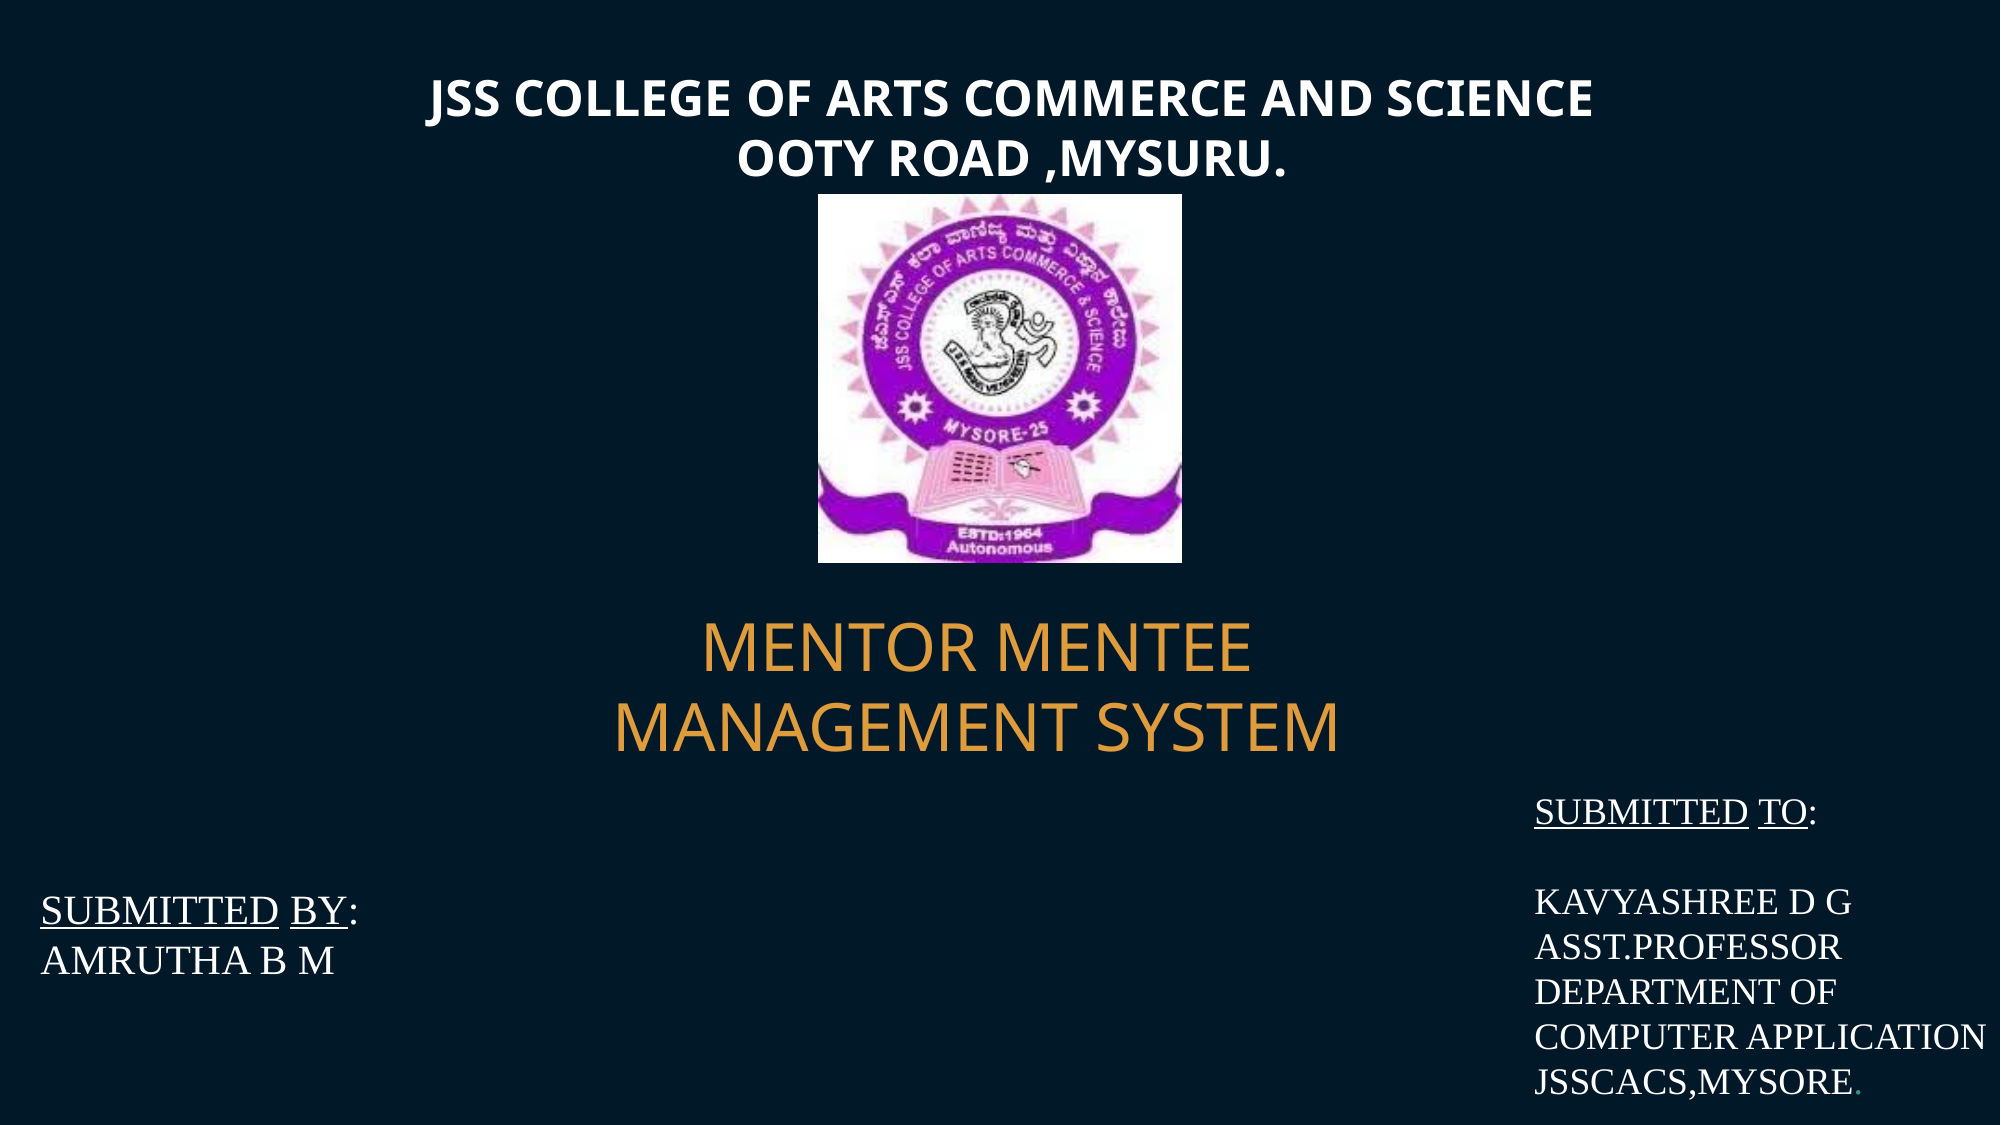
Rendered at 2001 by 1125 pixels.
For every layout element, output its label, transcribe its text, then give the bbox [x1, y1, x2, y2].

text_box SUBMITTED TO: KAVYASHREE D G ASST.PROFESSOR DEPARTMENT OF COMPUTER APPLICATION JSSCACS,MYSORE. [1519, 779, 2000, 1110]
title JSS College Of Arts Commerce And Science Ooty Road ,MYSURU. [293, 29, 1731, 284]
text_box SUBMITTED BY: AMRUTHA B M [25, 875, 407, 1085]
text_box MENTOR MENTEE MANAGEMENT SYSTEM [477, 597, 1478, 772]
picture [818, 194, 1182, 563]
